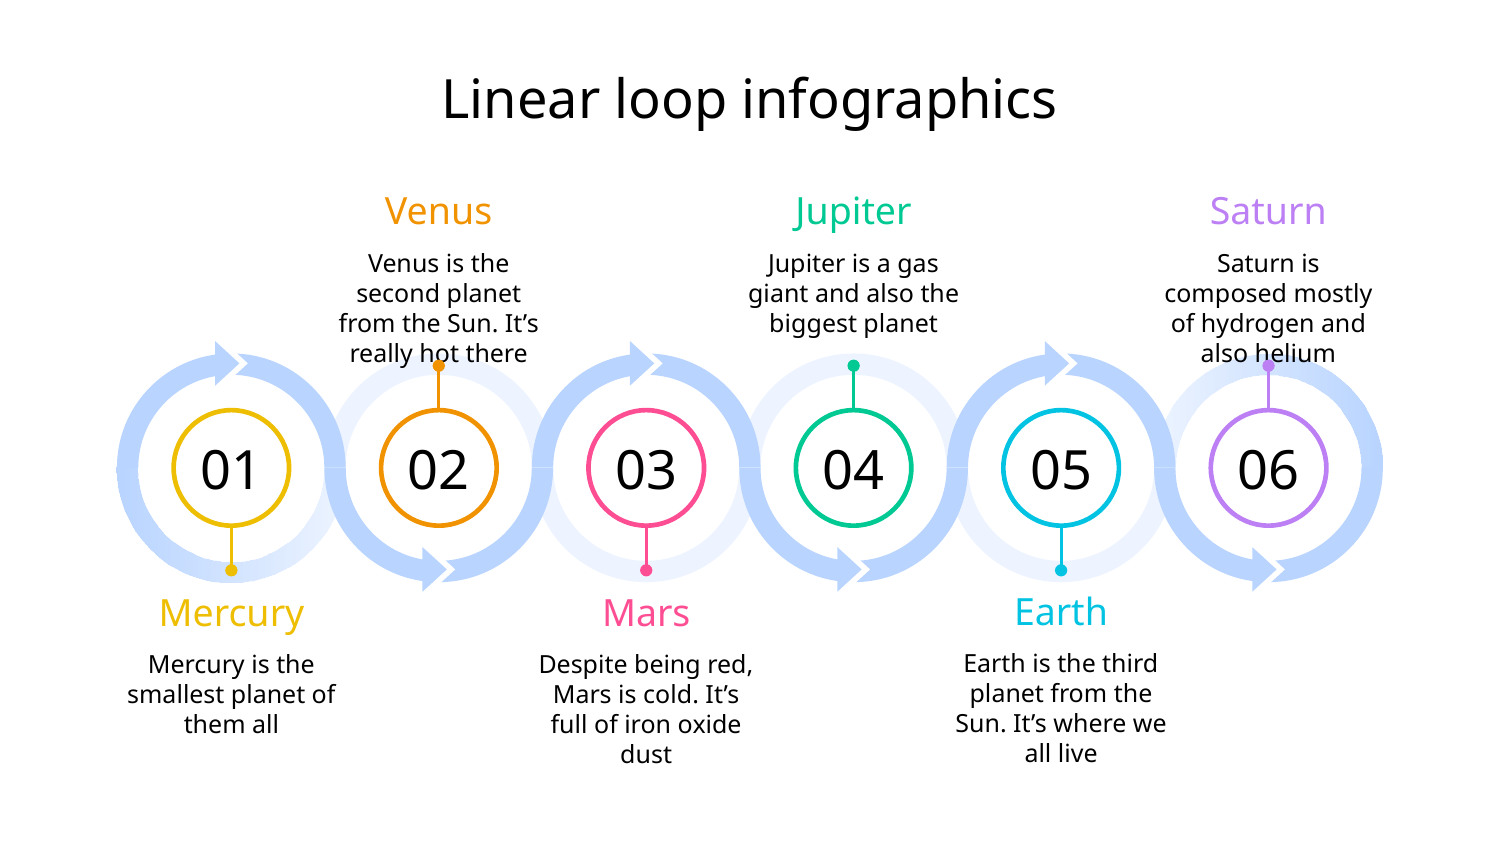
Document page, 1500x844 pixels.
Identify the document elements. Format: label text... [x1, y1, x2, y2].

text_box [517, 583, 775, 756]
title Linear loop infographics [67, 49, 1433, 144]
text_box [102, 583, 360, 756]
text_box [116, 353, 1384, 583]
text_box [208, 346, 254, 380]
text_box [1038, 346, 1084, 380]
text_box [932, 581, 1190, 755]
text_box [416, 552, 462, 586]
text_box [1140, 181, 1397, 354]
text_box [623, 346, 669, 380]
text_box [310, 181, 568, 354]
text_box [831, 552, 877, 586]
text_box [725, 181, 983, 354]
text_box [1245, 552, 1292, 586]
